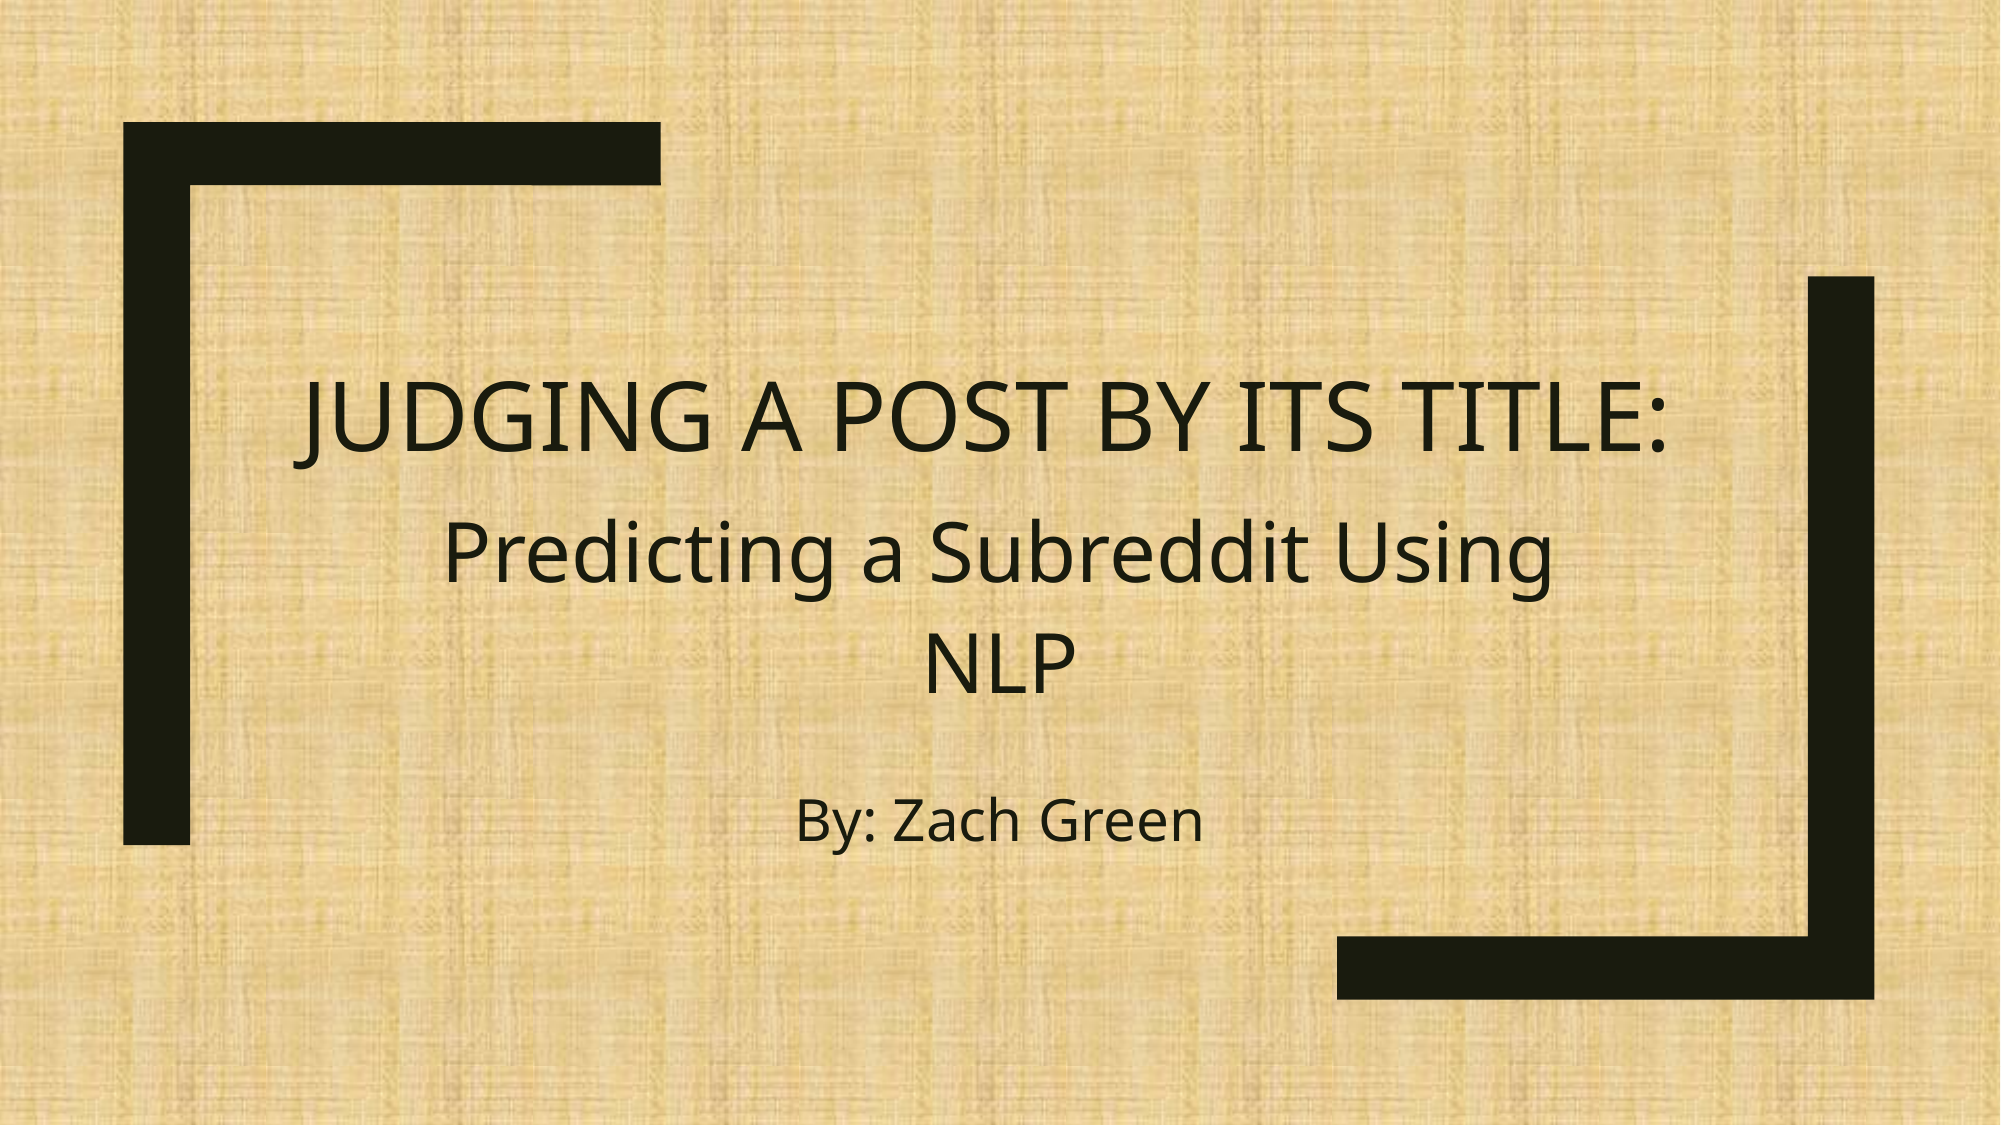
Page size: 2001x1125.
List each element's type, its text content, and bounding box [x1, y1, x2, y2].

subtitle Predicting a Subreddit Using NLP By: Zach Green [383, 479, 1617, 878]
title Judging a post by its title: [187, 286, 1813, 480]
picture [0, 0, 2001, 1125]
